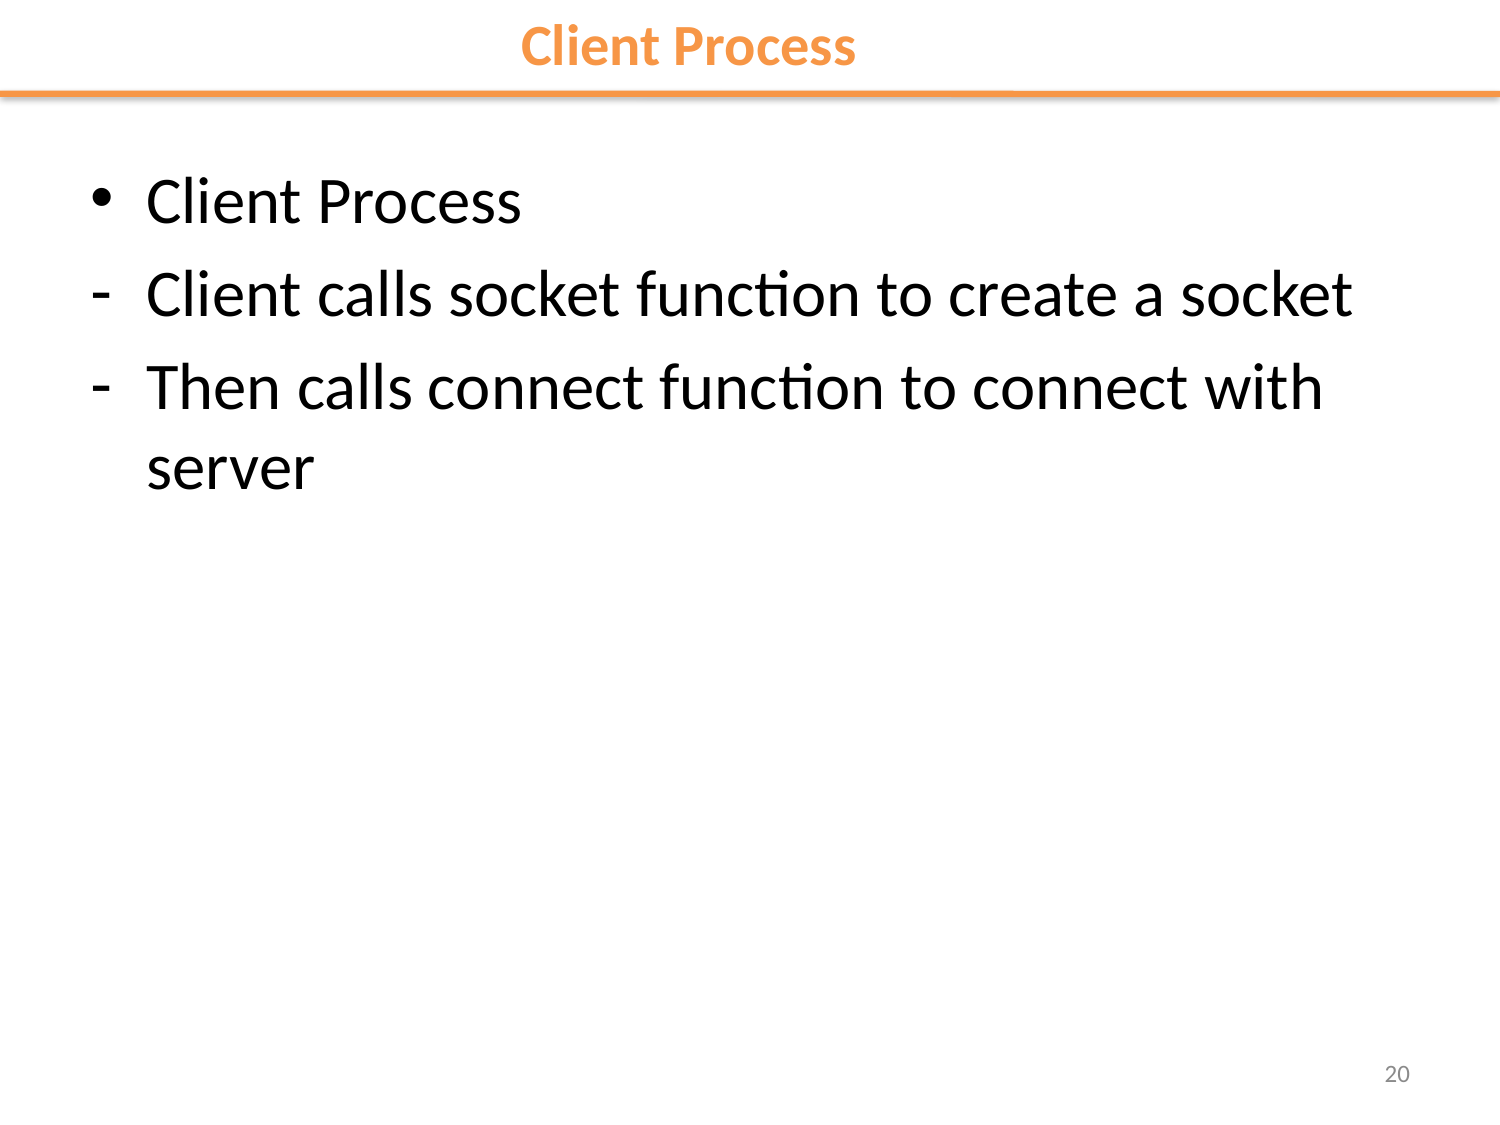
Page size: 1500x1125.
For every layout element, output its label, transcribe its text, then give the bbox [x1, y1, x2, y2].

text_box Client Process [29, 0, 1500, 85]
list Client Process Client calls socket function to create a socket Then calls connect function to connect with server [75, 149, 1425, 1005]
slide_number 20 [1074, 1042, 1425, 1103]
